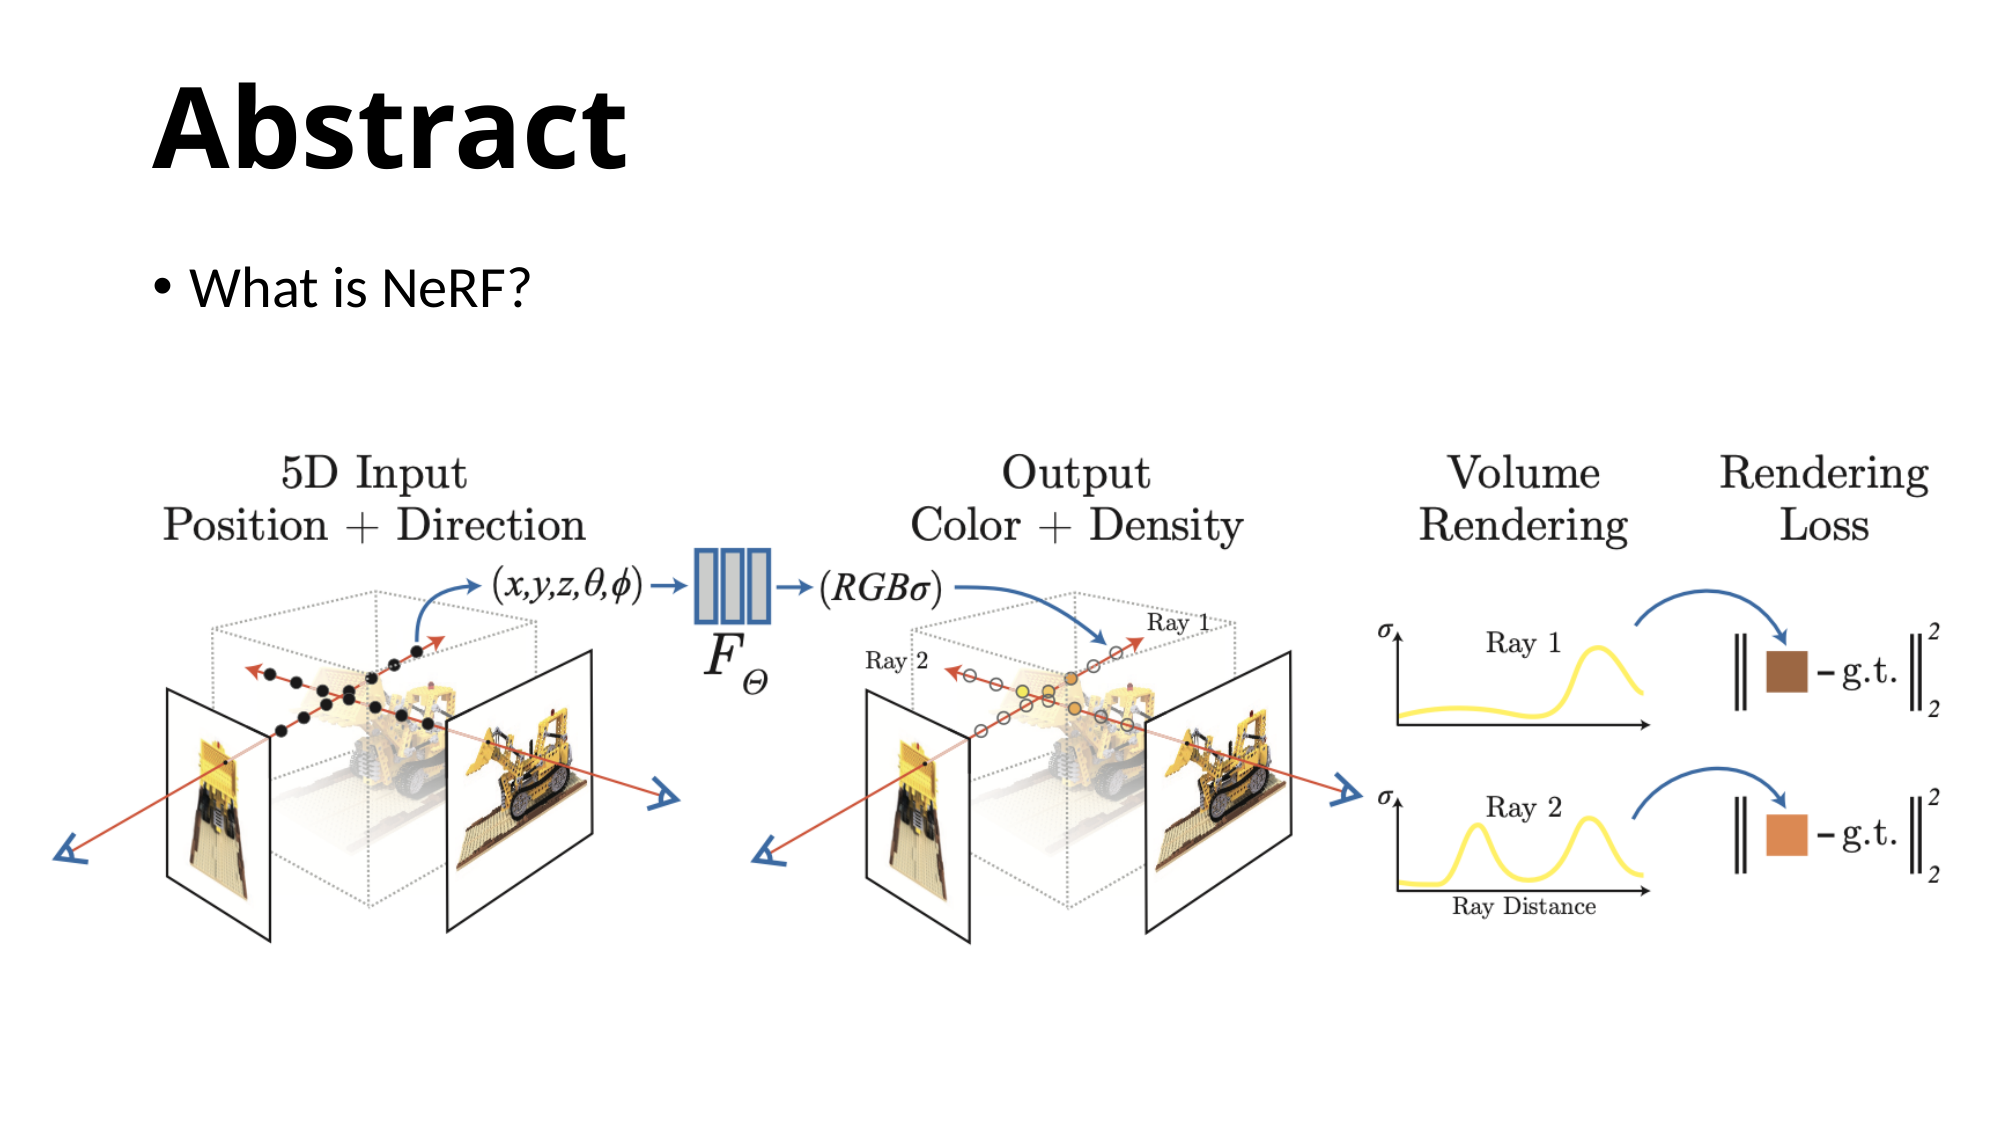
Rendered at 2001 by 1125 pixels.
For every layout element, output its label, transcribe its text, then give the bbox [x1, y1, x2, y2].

title Abstract [137, 55, 1863, 209]
picture [40, 424, 1960, 950]
